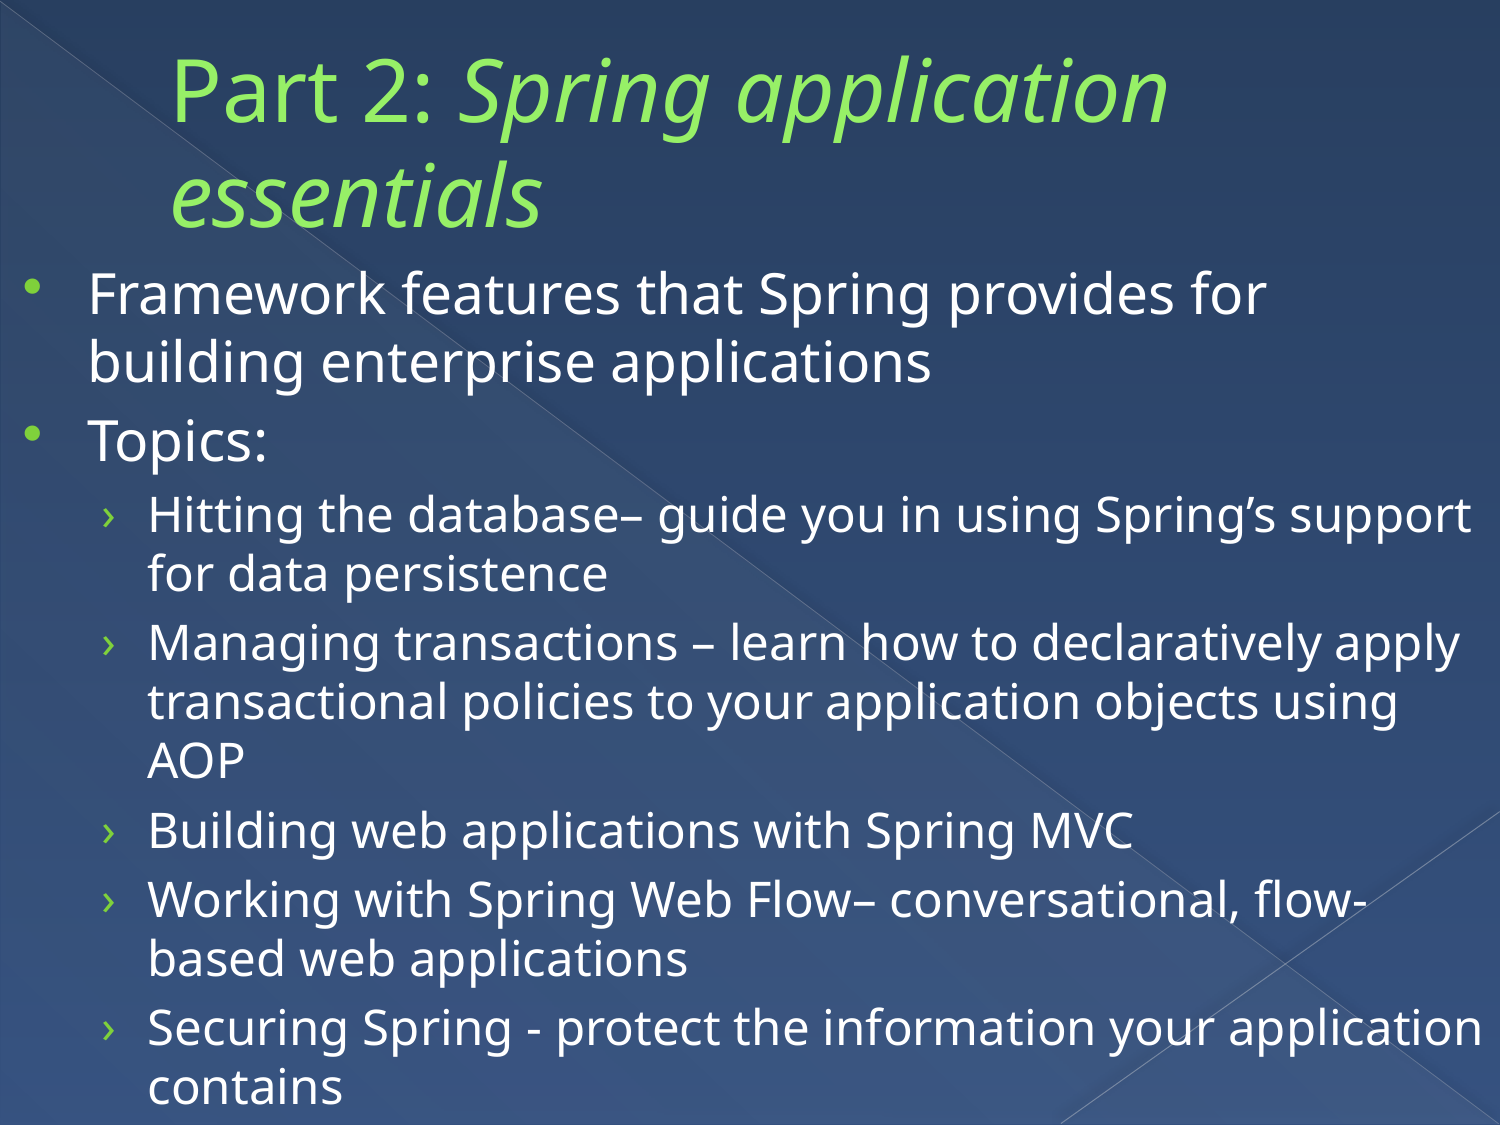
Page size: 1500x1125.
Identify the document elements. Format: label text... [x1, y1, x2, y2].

title Part 2: Spring application essentials [75, 24, 1425, 249]
list Framework features that Spring provides for building enterprise applications Topics: Hitting the database– guide you in using Spring’s support for data persistence Managing transactions – learn how to declaratively apply transactional policies to your application objects using AOP Building web applications with Spring MVC Working with Spring Web Flow– conversational, flow-based web applications Securing Spring - protect the information your application contains [0, 249, 1500, 1125]
